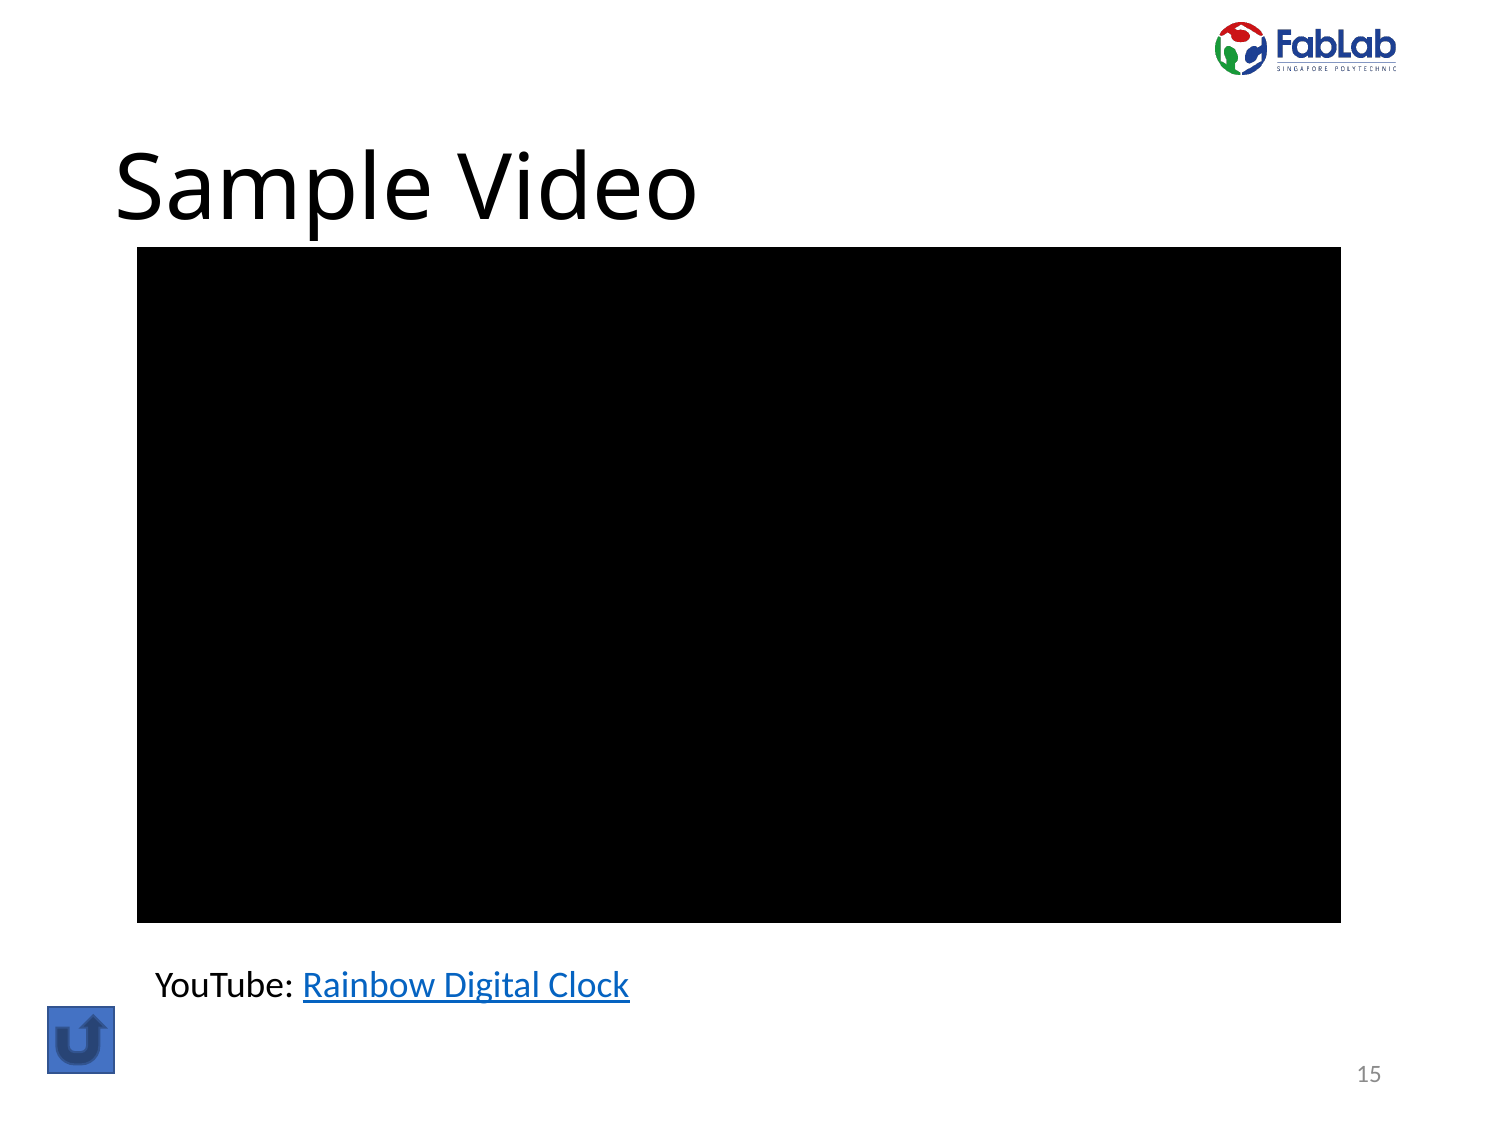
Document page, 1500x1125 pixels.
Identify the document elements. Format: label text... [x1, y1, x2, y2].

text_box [136, 246, 1341, 924]
text_box Sample Video [100, 120, 716, 245]
text_box [47, 1006, 115, 1074]
picture [1215, 22, 1396, 75]
slide_number 15 [1059, 1042, 1397, 1103]
text_box YouTube: Rainbow Digital Clock [140, 952, 645, 1013]
